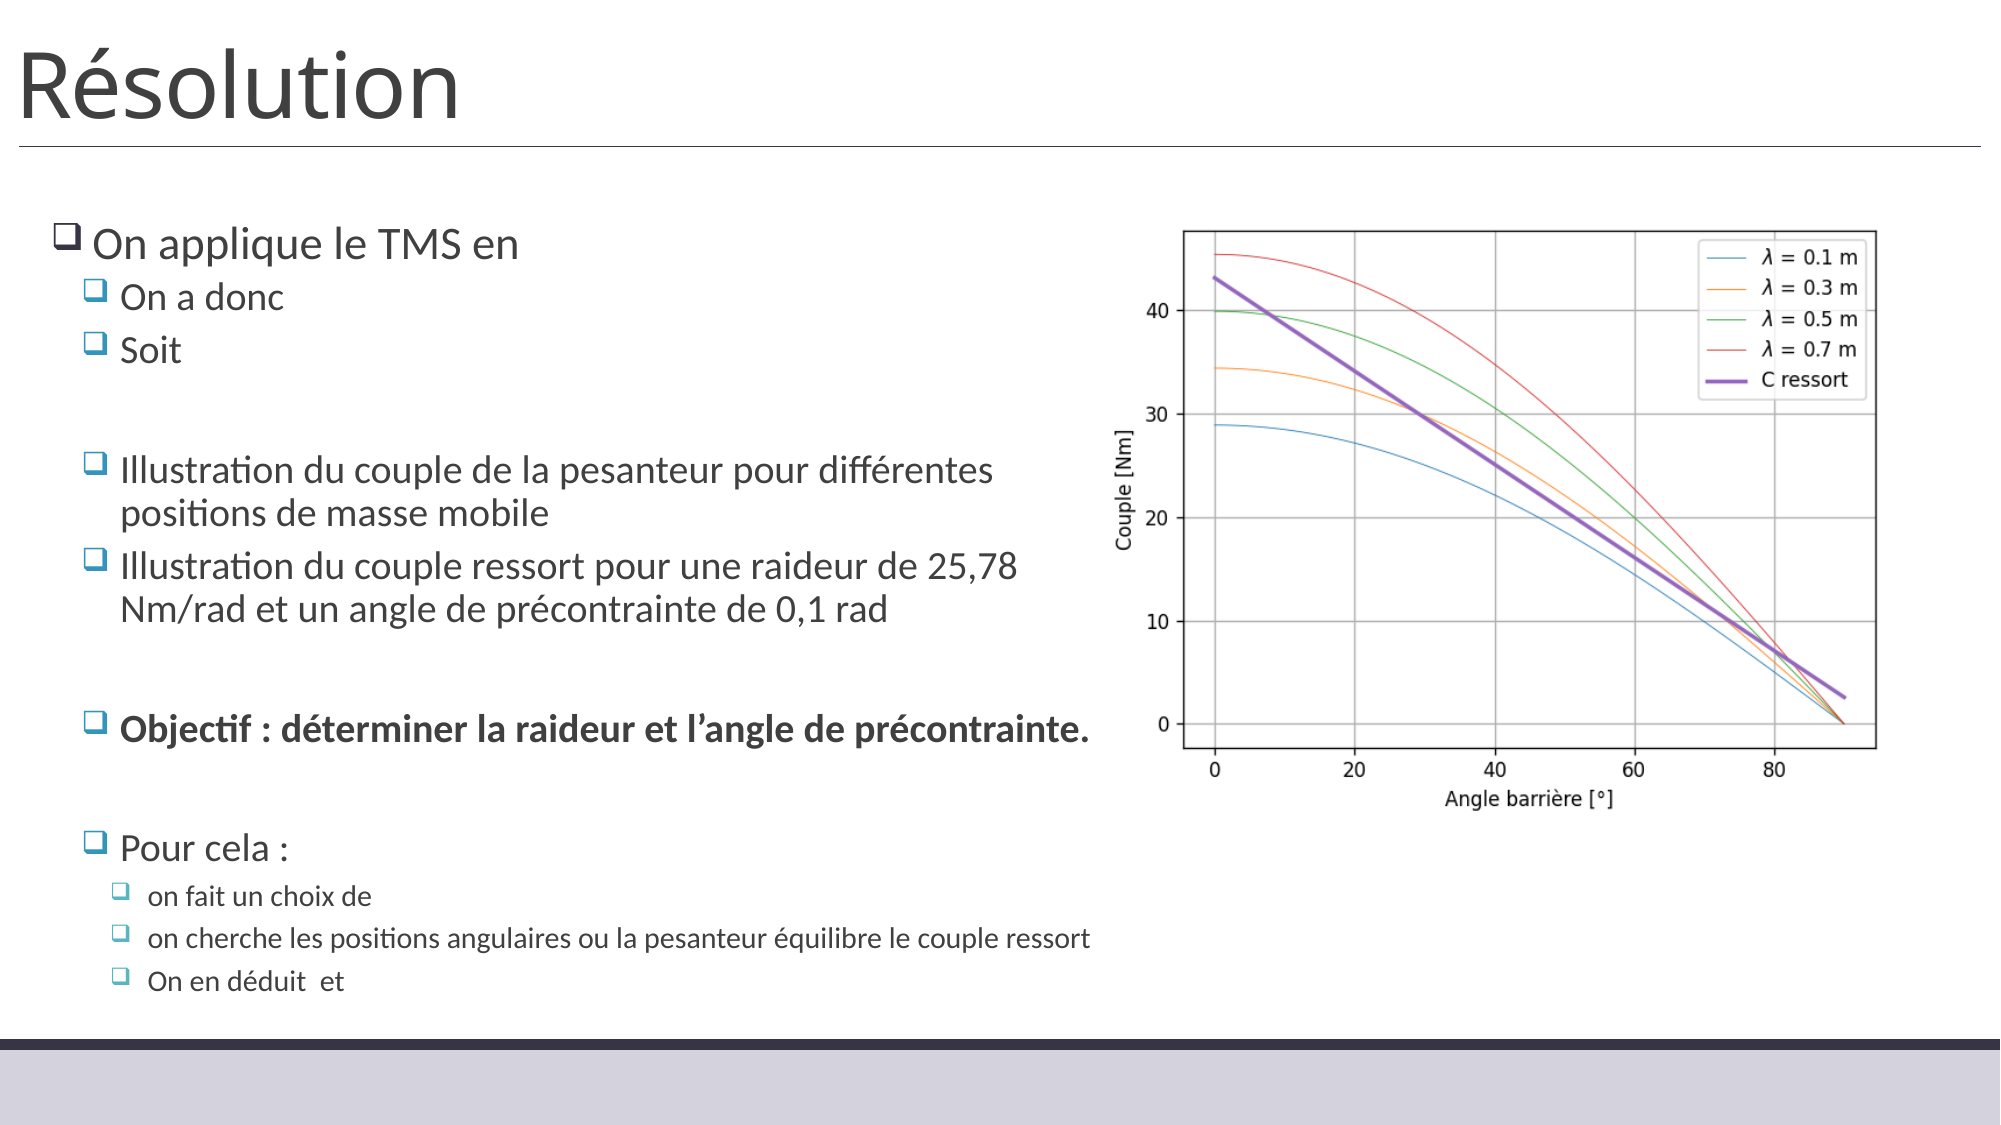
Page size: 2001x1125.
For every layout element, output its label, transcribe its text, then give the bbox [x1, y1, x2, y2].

title Résolution [0, 0, 2000, 145]
picture [1109, 211, 1886, 812]
